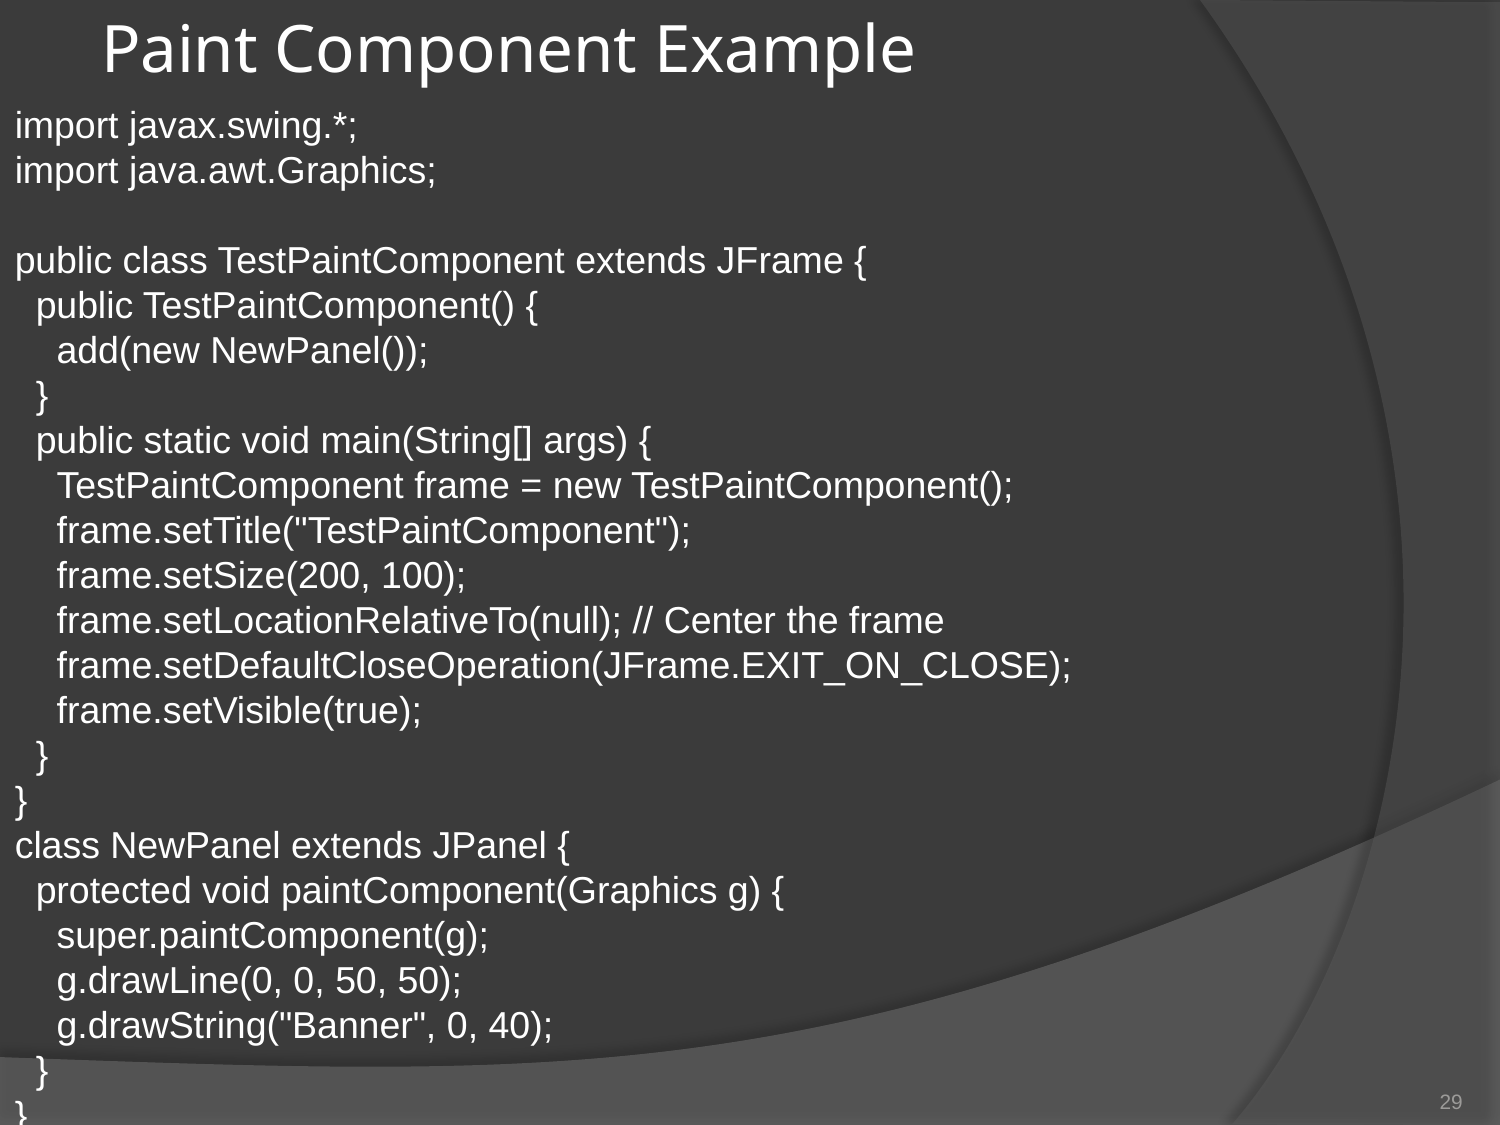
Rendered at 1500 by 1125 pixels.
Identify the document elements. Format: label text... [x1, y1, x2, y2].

title Paint Component Example [93, 0, 1369, 93]
text_box import javax.swing.*; import java.awt.Graphics; public class TestPaintComponent extends JFrame { public TestPaintComponent() { add(new NewPanel()); } public static void main(String[] args) { TestPaintComponent frame = new TestPaintComponent(); frame.setTitle("TestPaintComponent"); frame.setSize(200, 100); frame.setLocationRelativeTo(null); // Center the frame frame.setDefaultCloseOperation(JFrame.EXIT_ON_CLOSE); frame.setVisible(true); } } class NewPanel extends JPanel { protected void paintComponent(Graphics g) { super.paintComponent(g); g.drawLine(0, 0, 50, 50); g.drawString("Banner", 0, 40); } } [0, 93, 1477, 1125]
